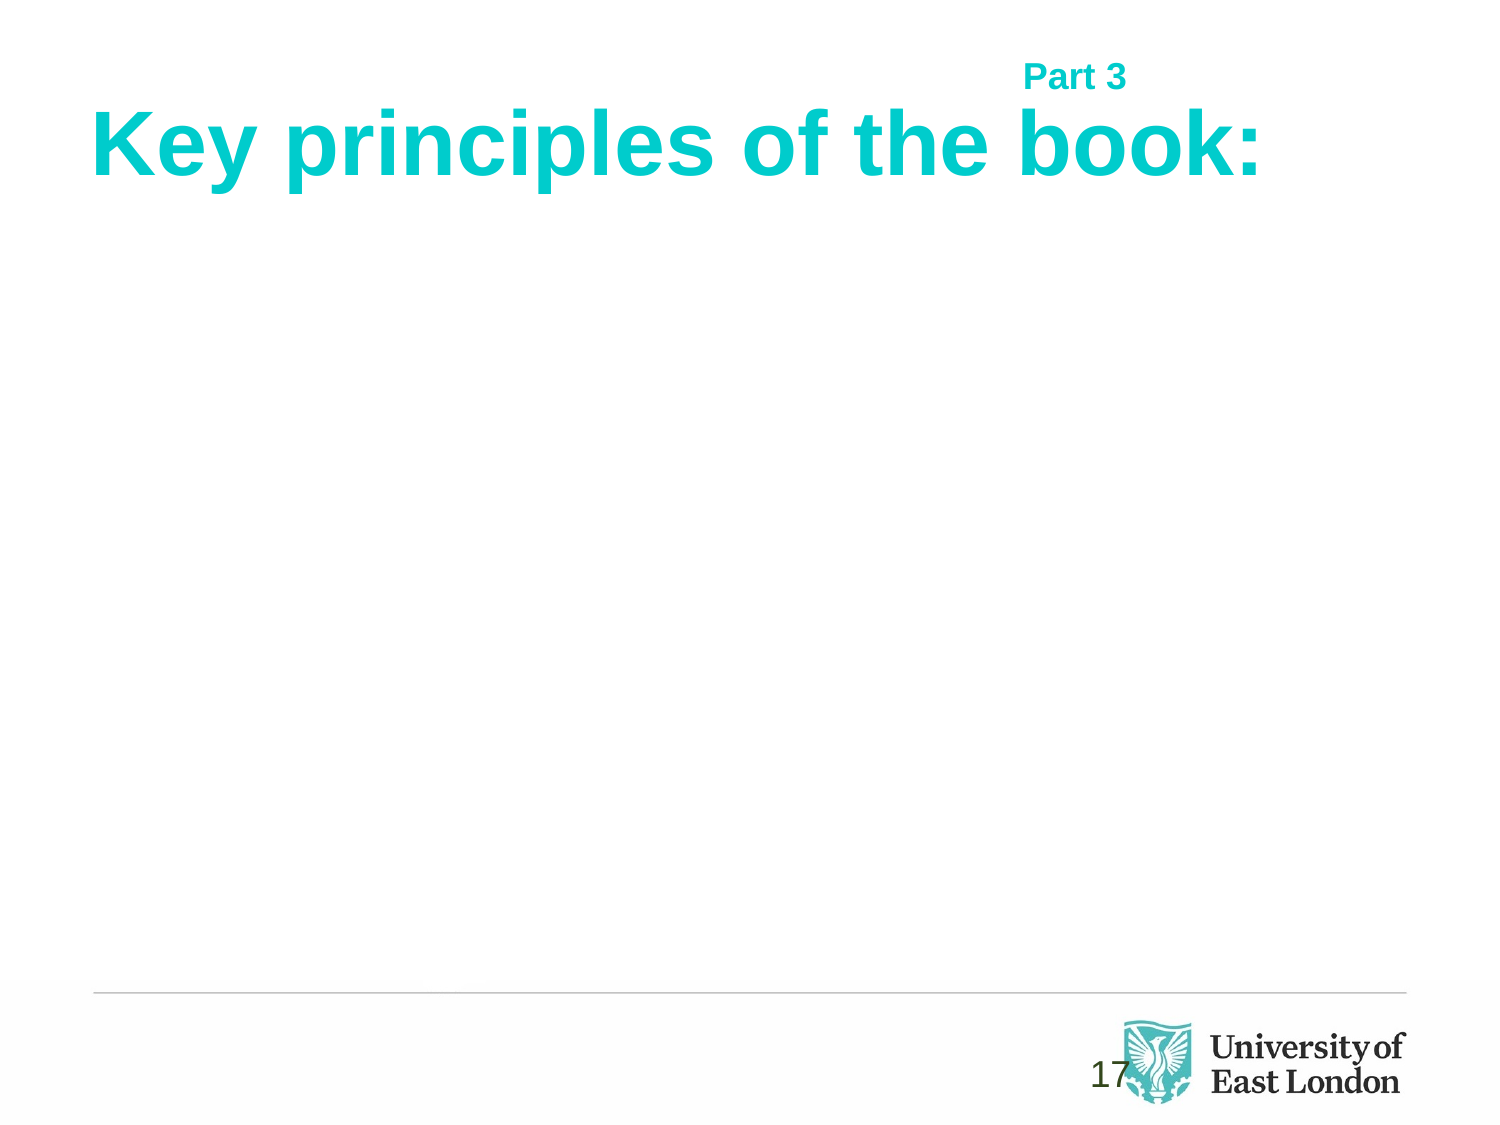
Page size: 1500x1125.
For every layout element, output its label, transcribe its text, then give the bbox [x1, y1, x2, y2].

title Key principles of the book: [75, 45, 1425, 233]
text_box Part 3 [1008, 45, 1142, 105]
picture [0, 980, 1500, 1125]
text_box 17 [1074, 1042, 1425, 1103]
